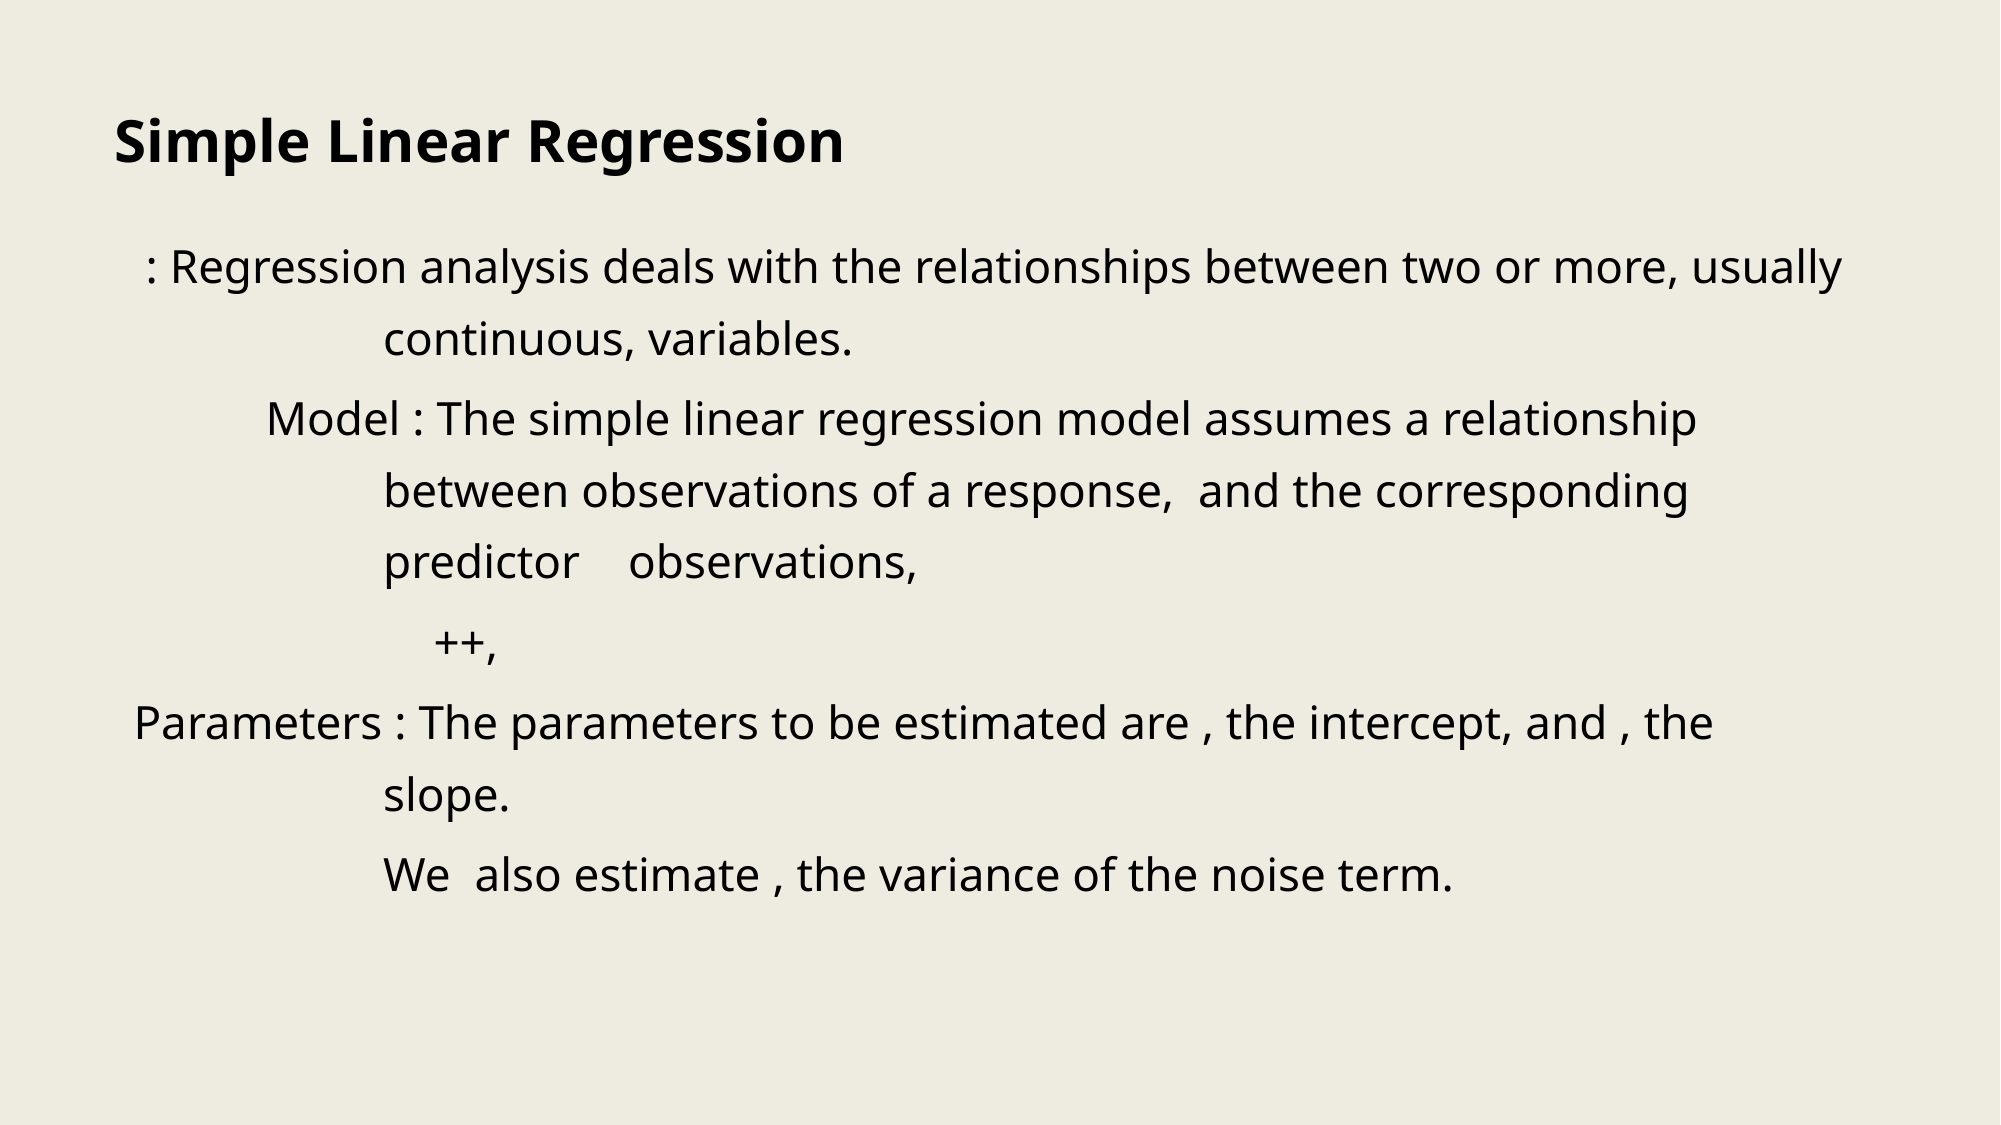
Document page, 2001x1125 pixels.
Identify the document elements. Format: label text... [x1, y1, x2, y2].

title Simple Linear Regression [99, 45, 1900, 233]
